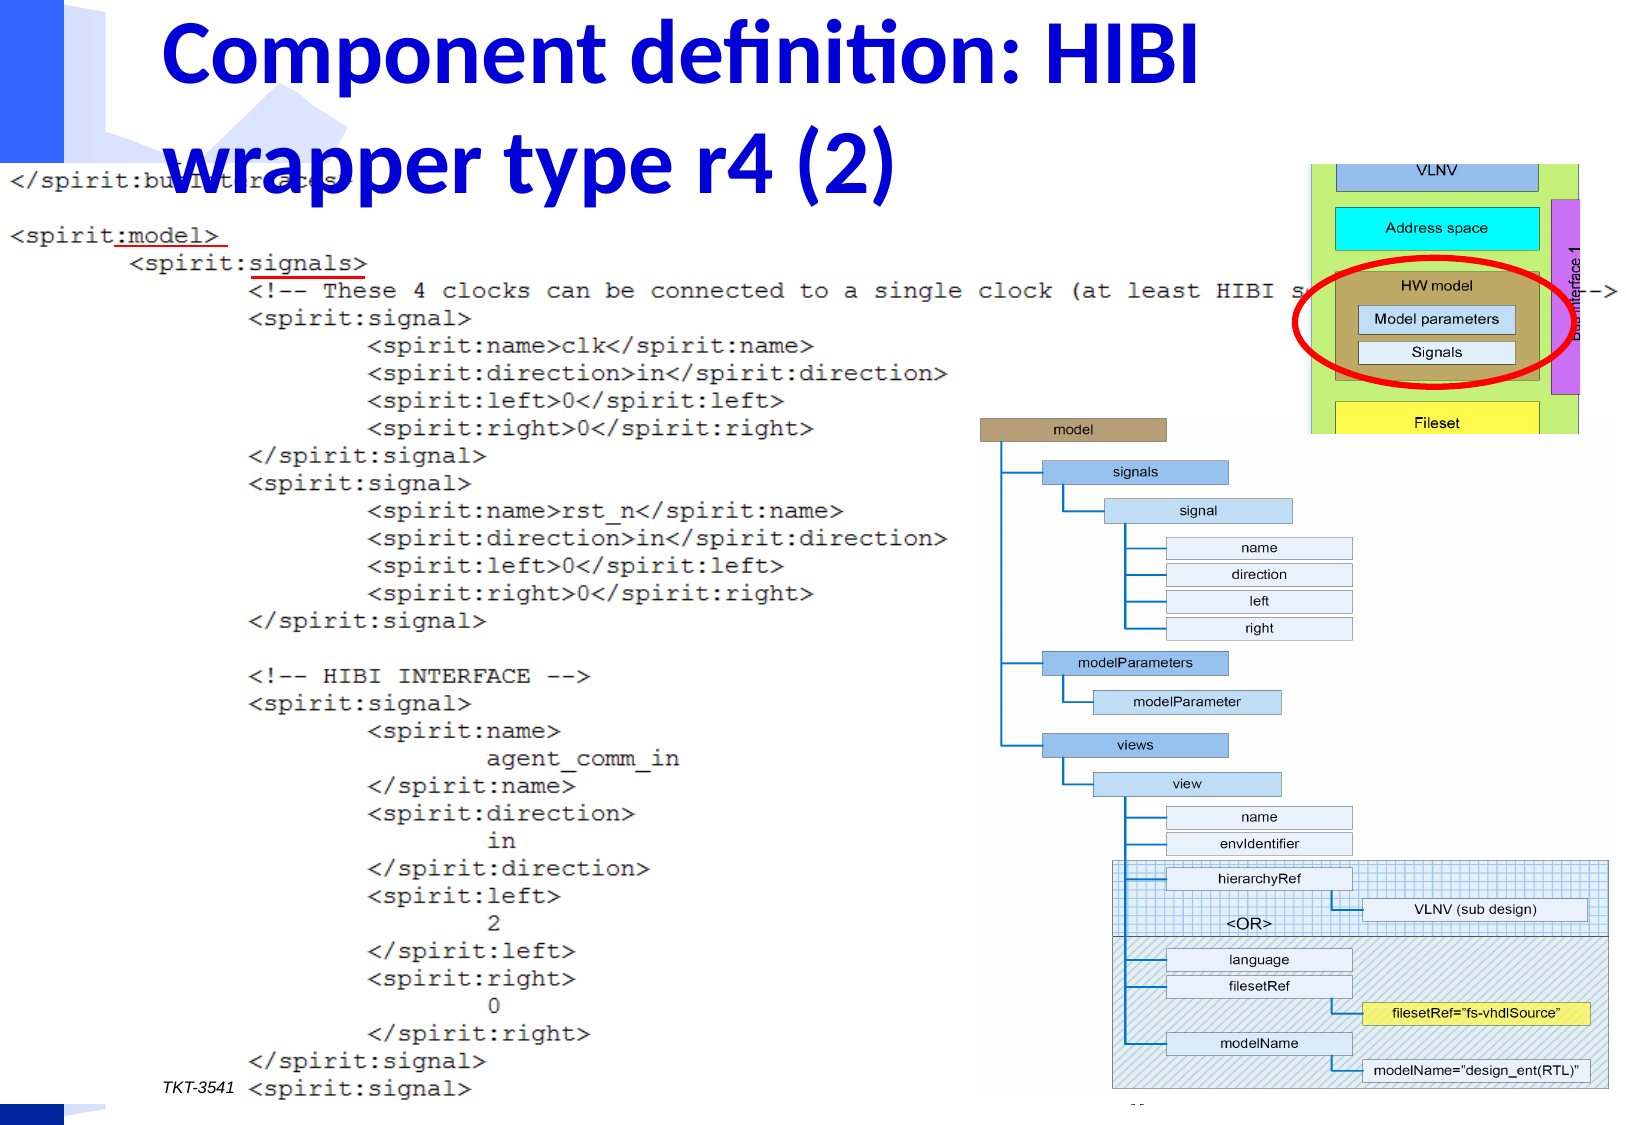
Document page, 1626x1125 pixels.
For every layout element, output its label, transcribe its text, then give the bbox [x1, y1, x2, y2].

picture [977, 163, 1611, 1091]
title Component definition: HIBI wrapper type r4 (2) [146, 30, 1555, 162]
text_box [0, 163, 1625, 1105]
